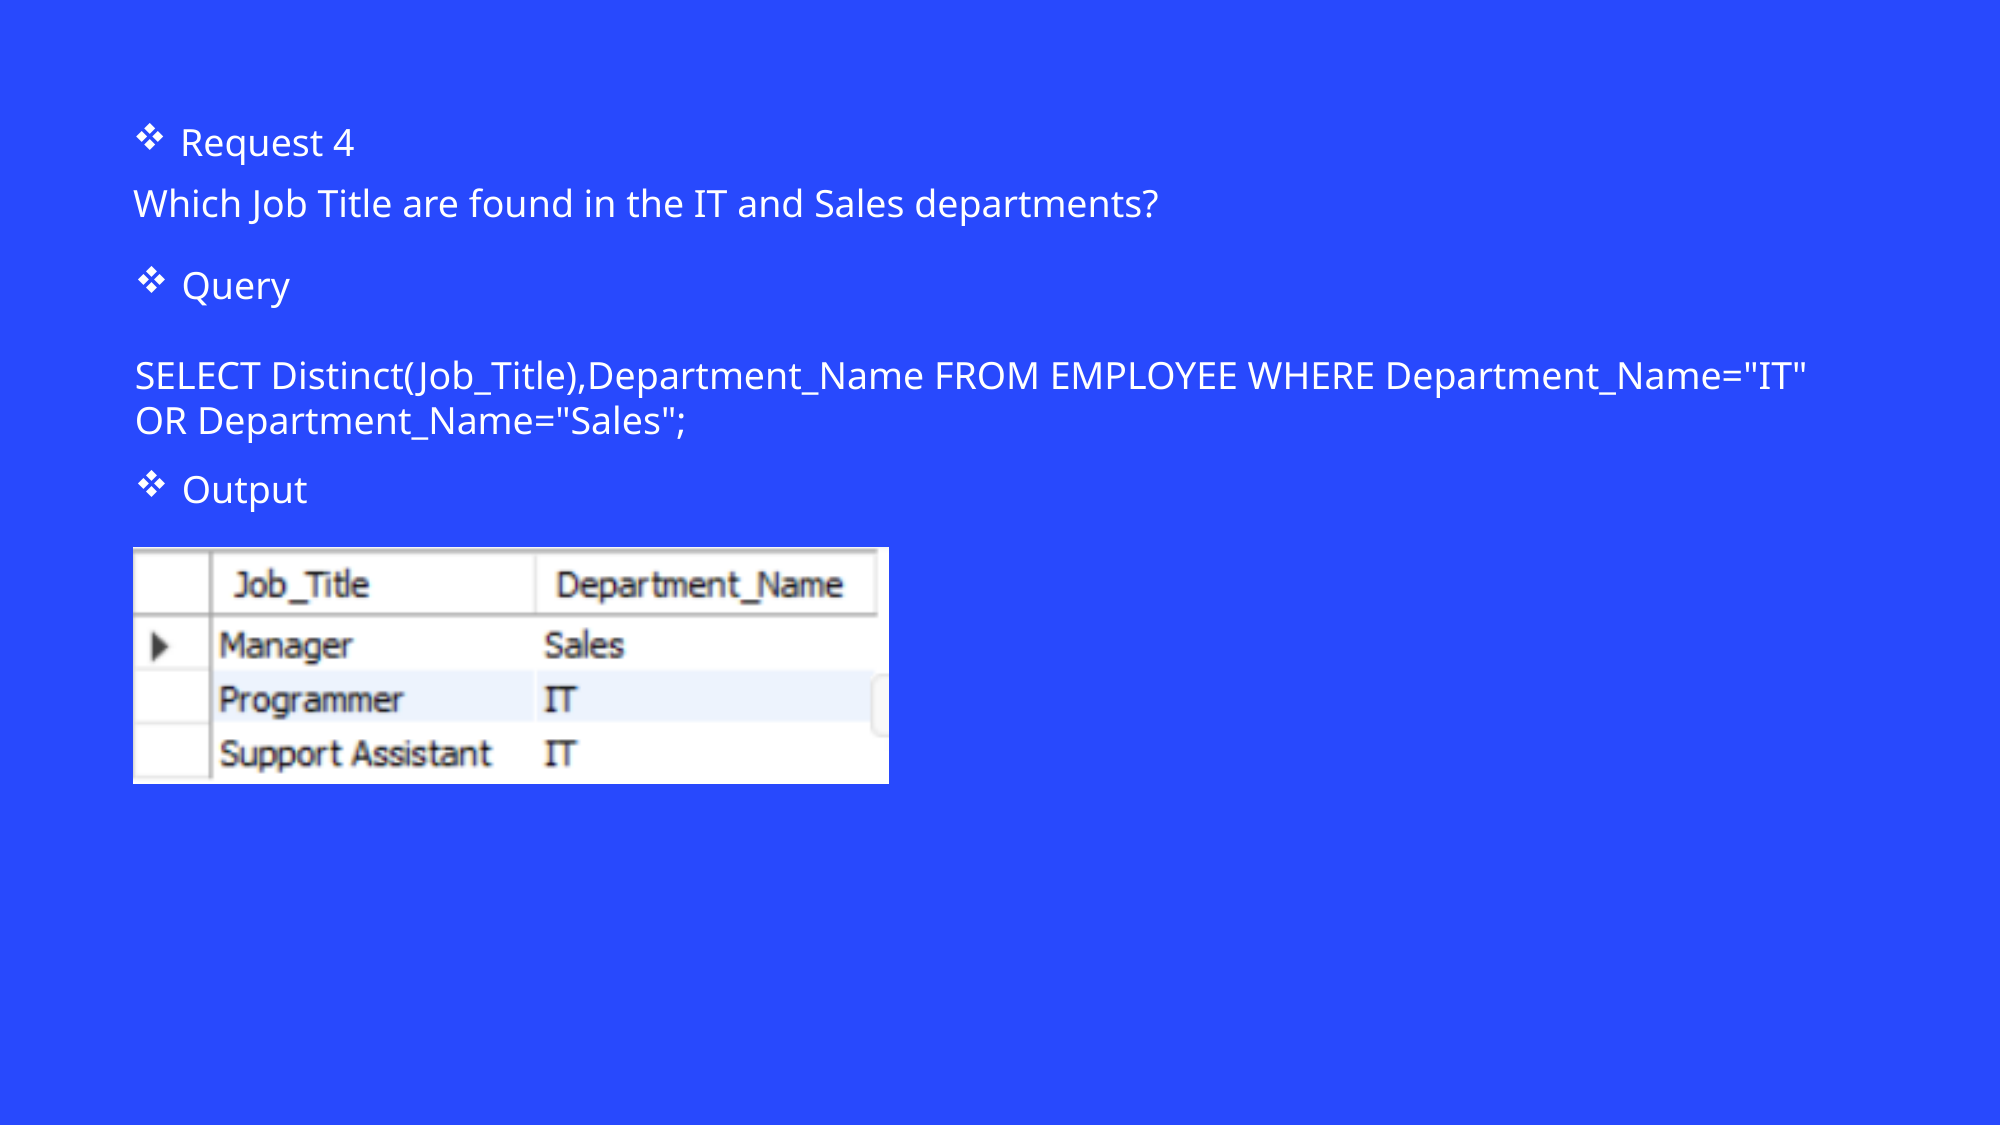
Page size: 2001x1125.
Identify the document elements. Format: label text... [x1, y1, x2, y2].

text_box Output [120, 458, 340, 519]
picture [133, 547, 889, 784]
list Request 4 Which Job Title are found in the IT and Sales departments? [133, 124, 1782, 254]
text_box Query SELECT Distinct(Job_Title),Department_Name FROM EMPLOYEE WHERE Department_Name="IT" OR Department_Name="Sales"; [120, 254, 1854, 450]
